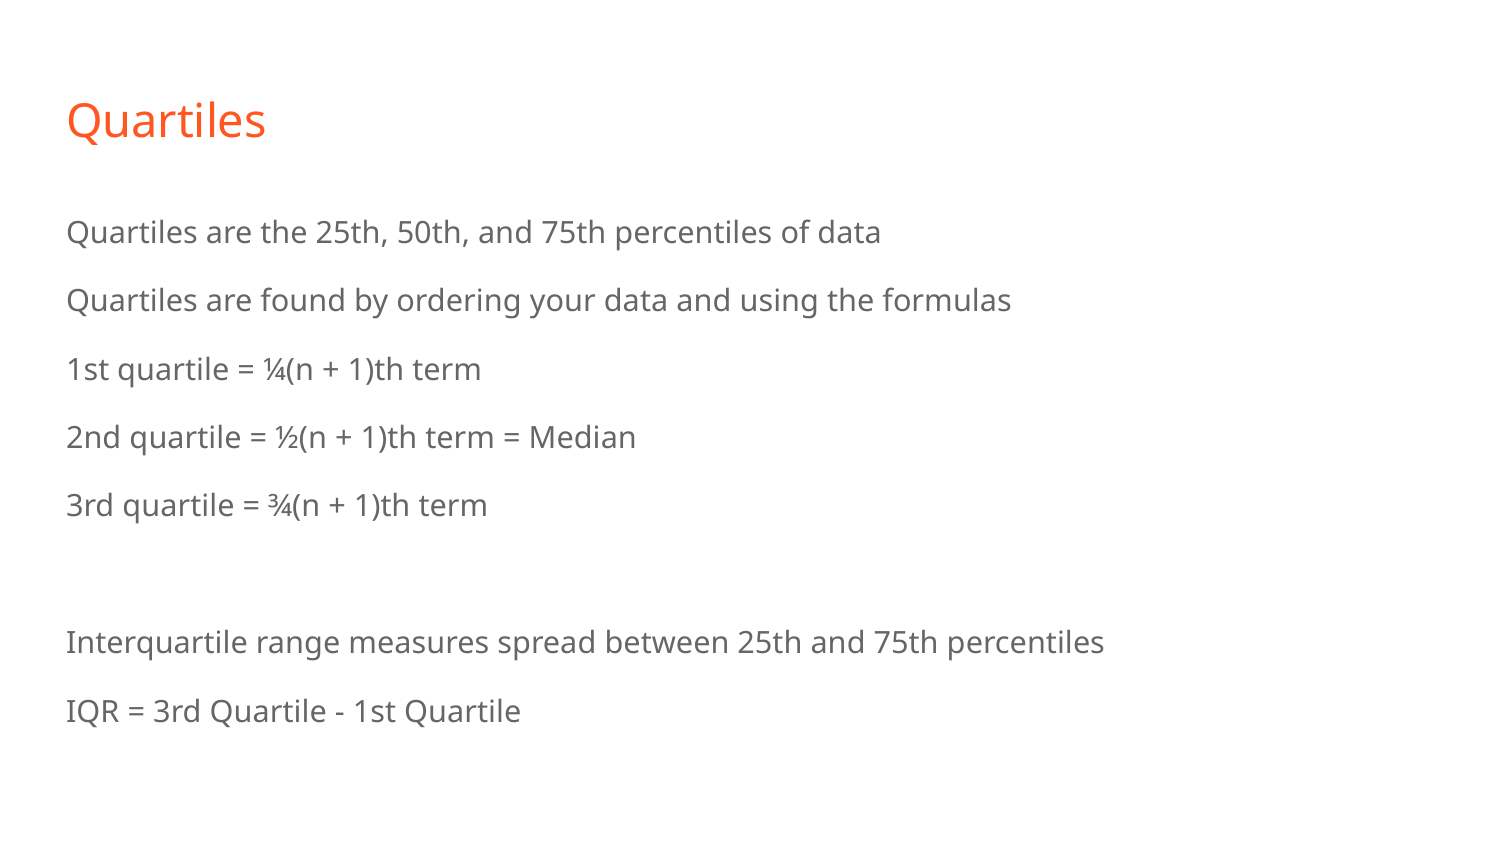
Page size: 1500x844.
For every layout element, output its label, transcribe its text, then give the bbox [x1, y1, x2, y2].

title Quartiles [51, 72, 1449, 167]
list Quartiles are the 25th, 50th, and 75th percentiles of data Quartiles are found by ordering your data and using the formulas 1st quartile = ¼(n + 1)th term 2nd quartile = ½(n + 1)th term = Median 3rd quartile = ¾(n + 1)th term Interquartile range measures spread between 25th and 75th percentiles IQR = 3rd Quartile - 1st Quartile [51, 189, 1449, 750]
